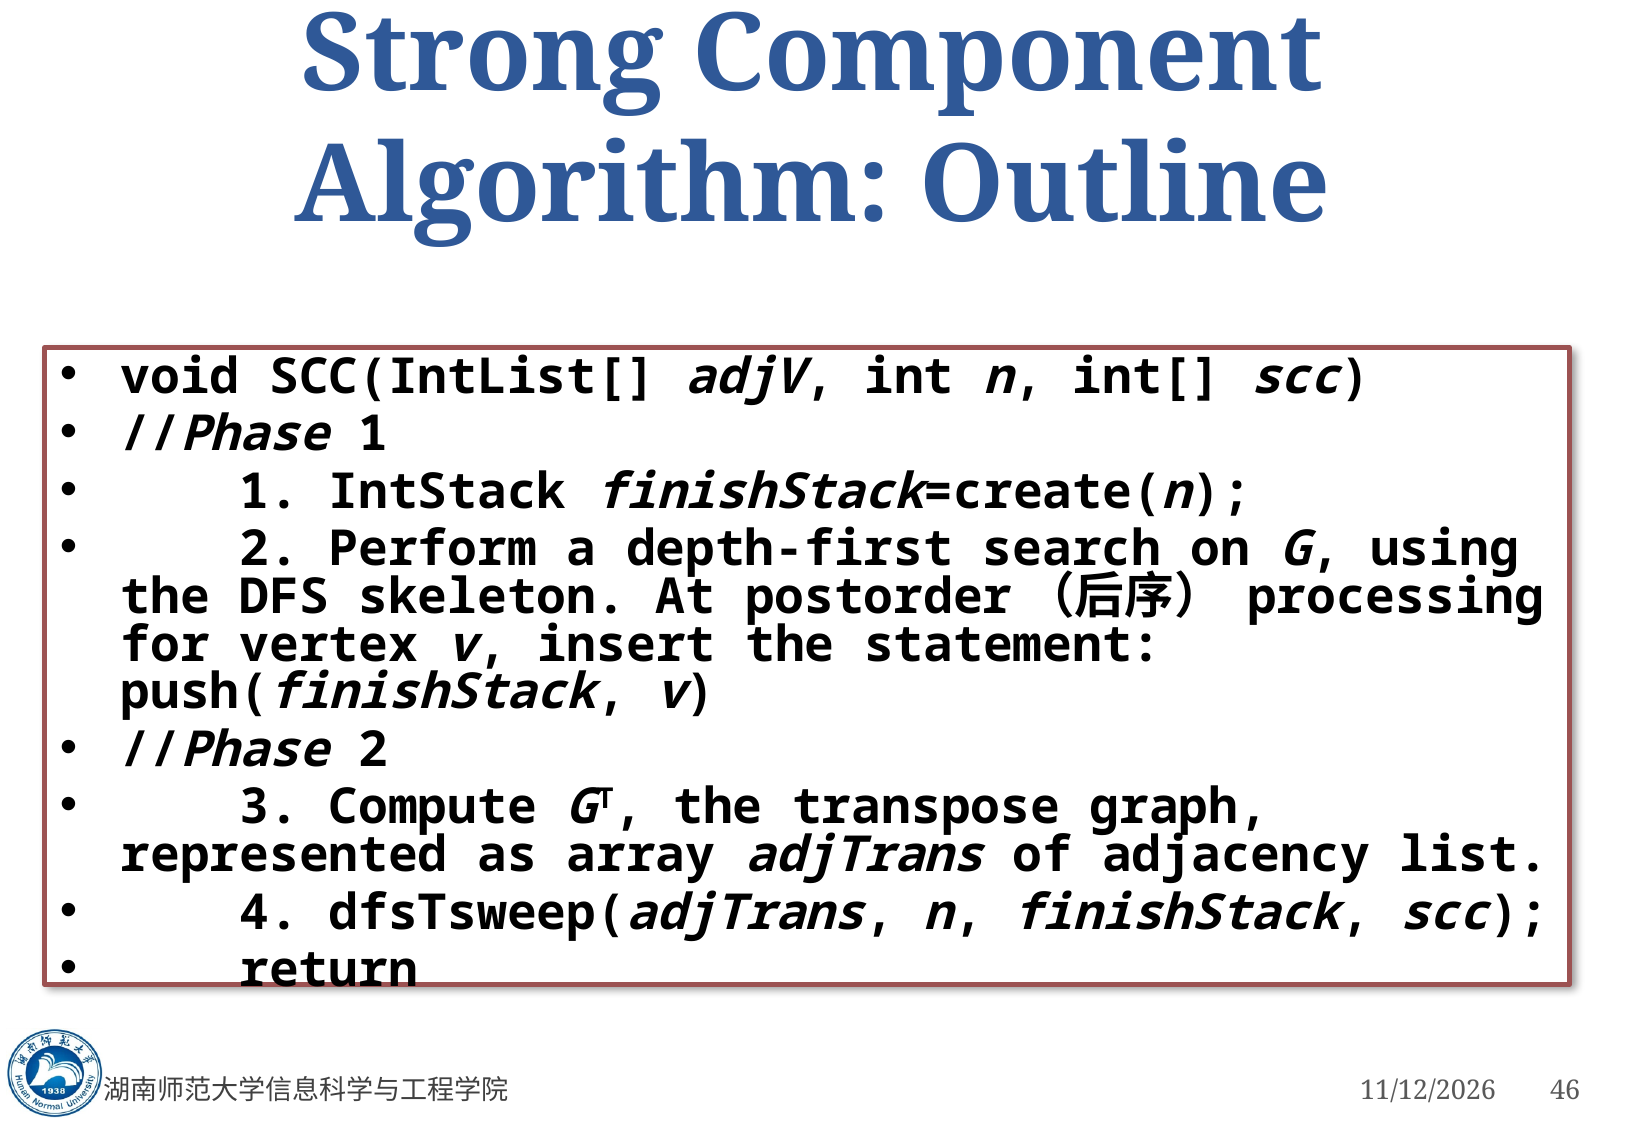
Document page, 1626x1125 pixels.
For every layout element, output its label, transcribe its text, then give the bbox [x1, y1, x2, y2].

title Strong Component Algorithm: Outline [81, 63, 1544, 251]
list void SCC(IntList[] adjV, int n, int[] scc) //Phase 1 1. IntStack finishStack=create(n); 2. Perform a depth-first search on G, using the DFS skeleton. At postorder（后序） processing for vertex v, insert the statement: push(finishStack, v) //Phase 2 3. Compute GT, the transpose graph, represented as array adjTrans of adjacency list. 4. dfsTsweep(adjTrans, n, finishStack, scc); return [42, 345, 1572, 987]
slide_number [1132, 1061, 1504, 1121]
footer 湖南师范大学信息科学与工程学院 [95, 1058, 1120, 1119]
slide_number 46 [1545, 1061, 1619, 1121]
picture [6, 1028, 103, 1118]
